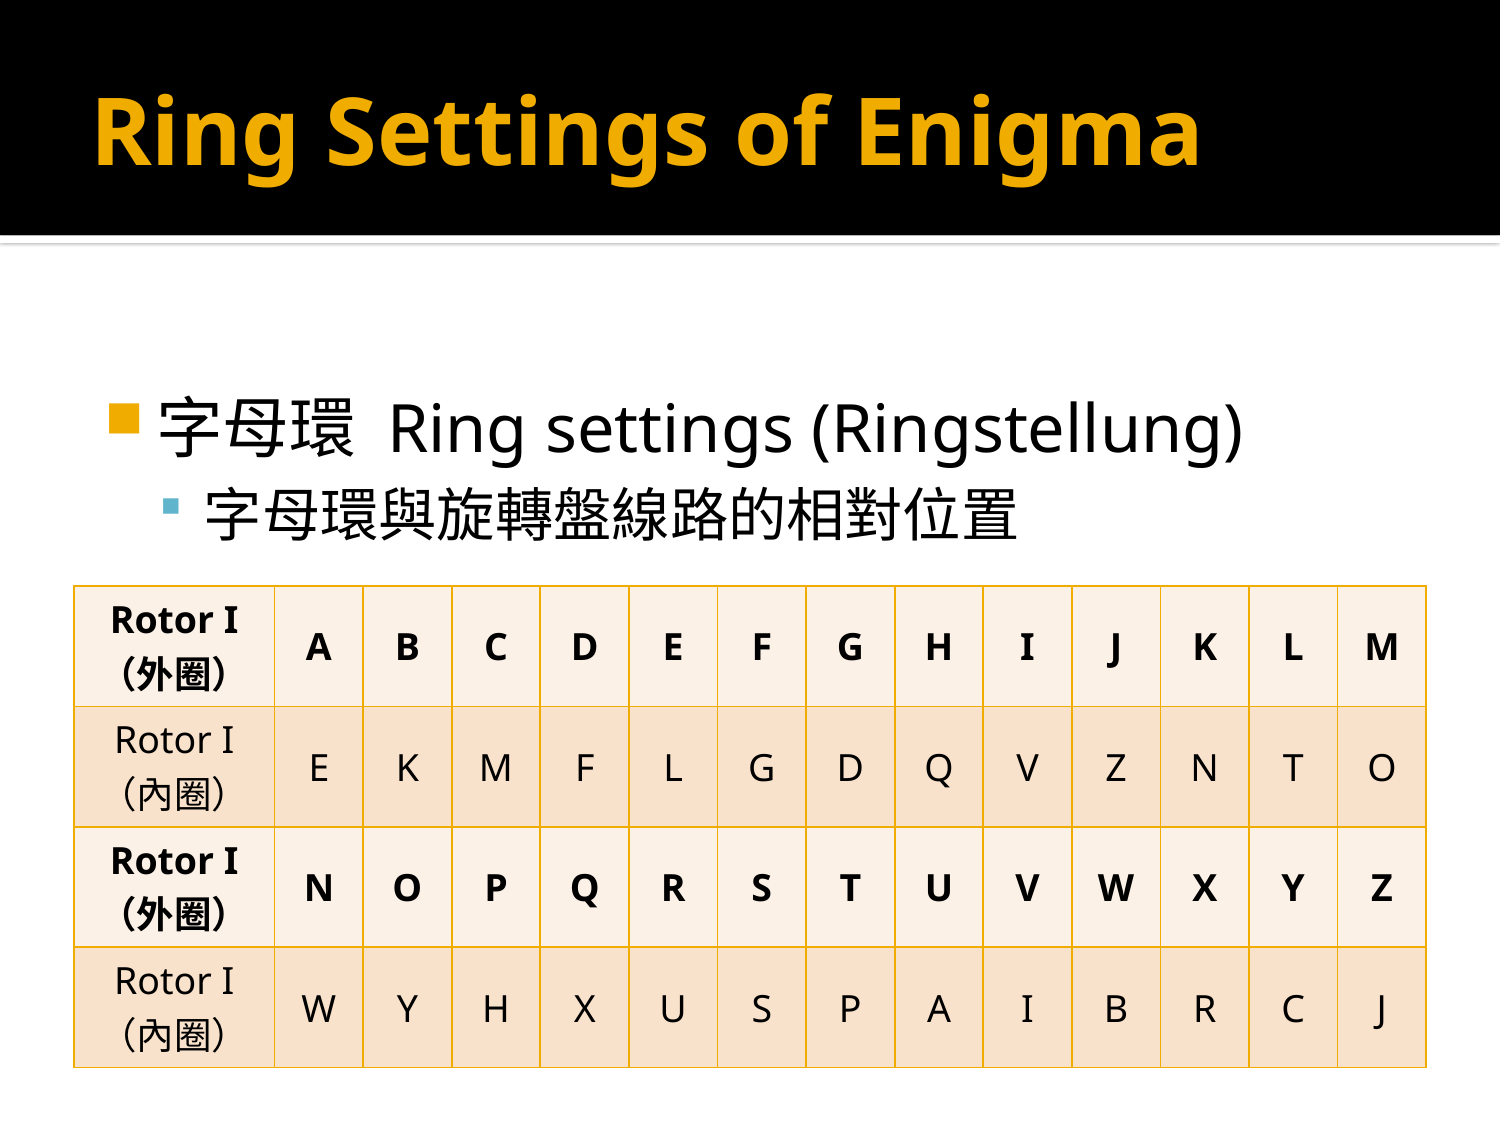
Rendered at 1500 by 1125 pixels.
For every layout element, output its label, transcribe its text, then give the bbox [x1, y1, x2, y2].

table_cell E [275, 707, 362, 826]
table_cell U [630, 948, 717, 1067]
table_header H [896, 587, 982, 706]
table_cell Q [541, 828, 628, 946]
table_header B [364, 587, 451, 706]
table_cell T [807, 828, 894, 946]
table_cell K [364, 707, 451, 826]
table_cell R [1161, 948, 1248, 1067]
table_cell V [984, 707, 1071, 826]
table_cell N [1161, 707, 1248, 826]
table_header A [275, 587, 362, 706]
table_cell D [807, 707, 894, 826]
table_cell S [718, 948, 805, 1067]
table_cell Rotor I （外圈） [75, 828, 274, 946]
table_cell Rotor I （內圈） [75, 948, 274, 1067]
table_header J [1073, 587, 1160, 706]
table_header G [807, 587, 894, 706]
table_cell C [1250, 948, 1337, 1067]
table_header F [718, 587, 805, 706]
table_cell Z [1338, 828, 1425, 946]
table_cell T [1250, 707, 1337, 826]
table_header E [630, 587, 717, 706]
table_cell J [1338, 948, 1425, 1067]
table_cell A [896, 948, 982, 1067]
table_cell P [453, 828, 539, 946]
table_cell H [453, 948, 539, 1067]
table_cell L [630, 707, 717, 826]
title Ring Settings of Enigma [75, 25, 1425, 231]
table_cell B [1073, 948, 1160, 1067]
table_header K [1161, 587, 1248, 706]
table_cell X [1161, 828, 1248, 946]
table_cell O [1338, 707, 1425, 826]
table_cell F [541, 707, 628, 826]
table_cell U [896, 828, 982, 946]
table_cell S [718, 828, 805, 946]
table_header M [1338, 587, 1425, 706]
table_cell W [275, 948, 362, 1067]
table_cell M [453, 707, 539, 826]
table_cell O [364, 828, 451, 946]
table_cell I [984, 948, 1071, 1067]
table_header L [1250, 587, 1337, 706]
table_header D [541, 587, 628, 706]
table_cell P [807, 948, 894, 1067]
list 字母環 Ring settings (Ringstellung) 字母環與旋轉盤線路的相對位置 [75, 291, 1425, 585]
table_cell Y [1250, 828, 1337, 946]
table_cell Q [896, 707, 982, 826]
table_header I [984, 587, 1071, 706]
table_cell Z [1073, 707, 1160, 826]
table_cell W [1073, 828, 1160, 946]
table_cell G [718, 707, 805, 826]
table_cell Y [364, 948, 451, 1067]
table_cell N [275, 828, 362, 946]
table_cell R [630, 828, 717, 946]
table_cell Rotor I （內圈） [75, 707, 274, 826]
table_cell V [984, 828, 1071, 946]
table_header C [453, 587, 539, 706]
table_cell X [541, 948, 628, 1067]
table_header Rotor I （外圈） [75, 587, 274, 706]
